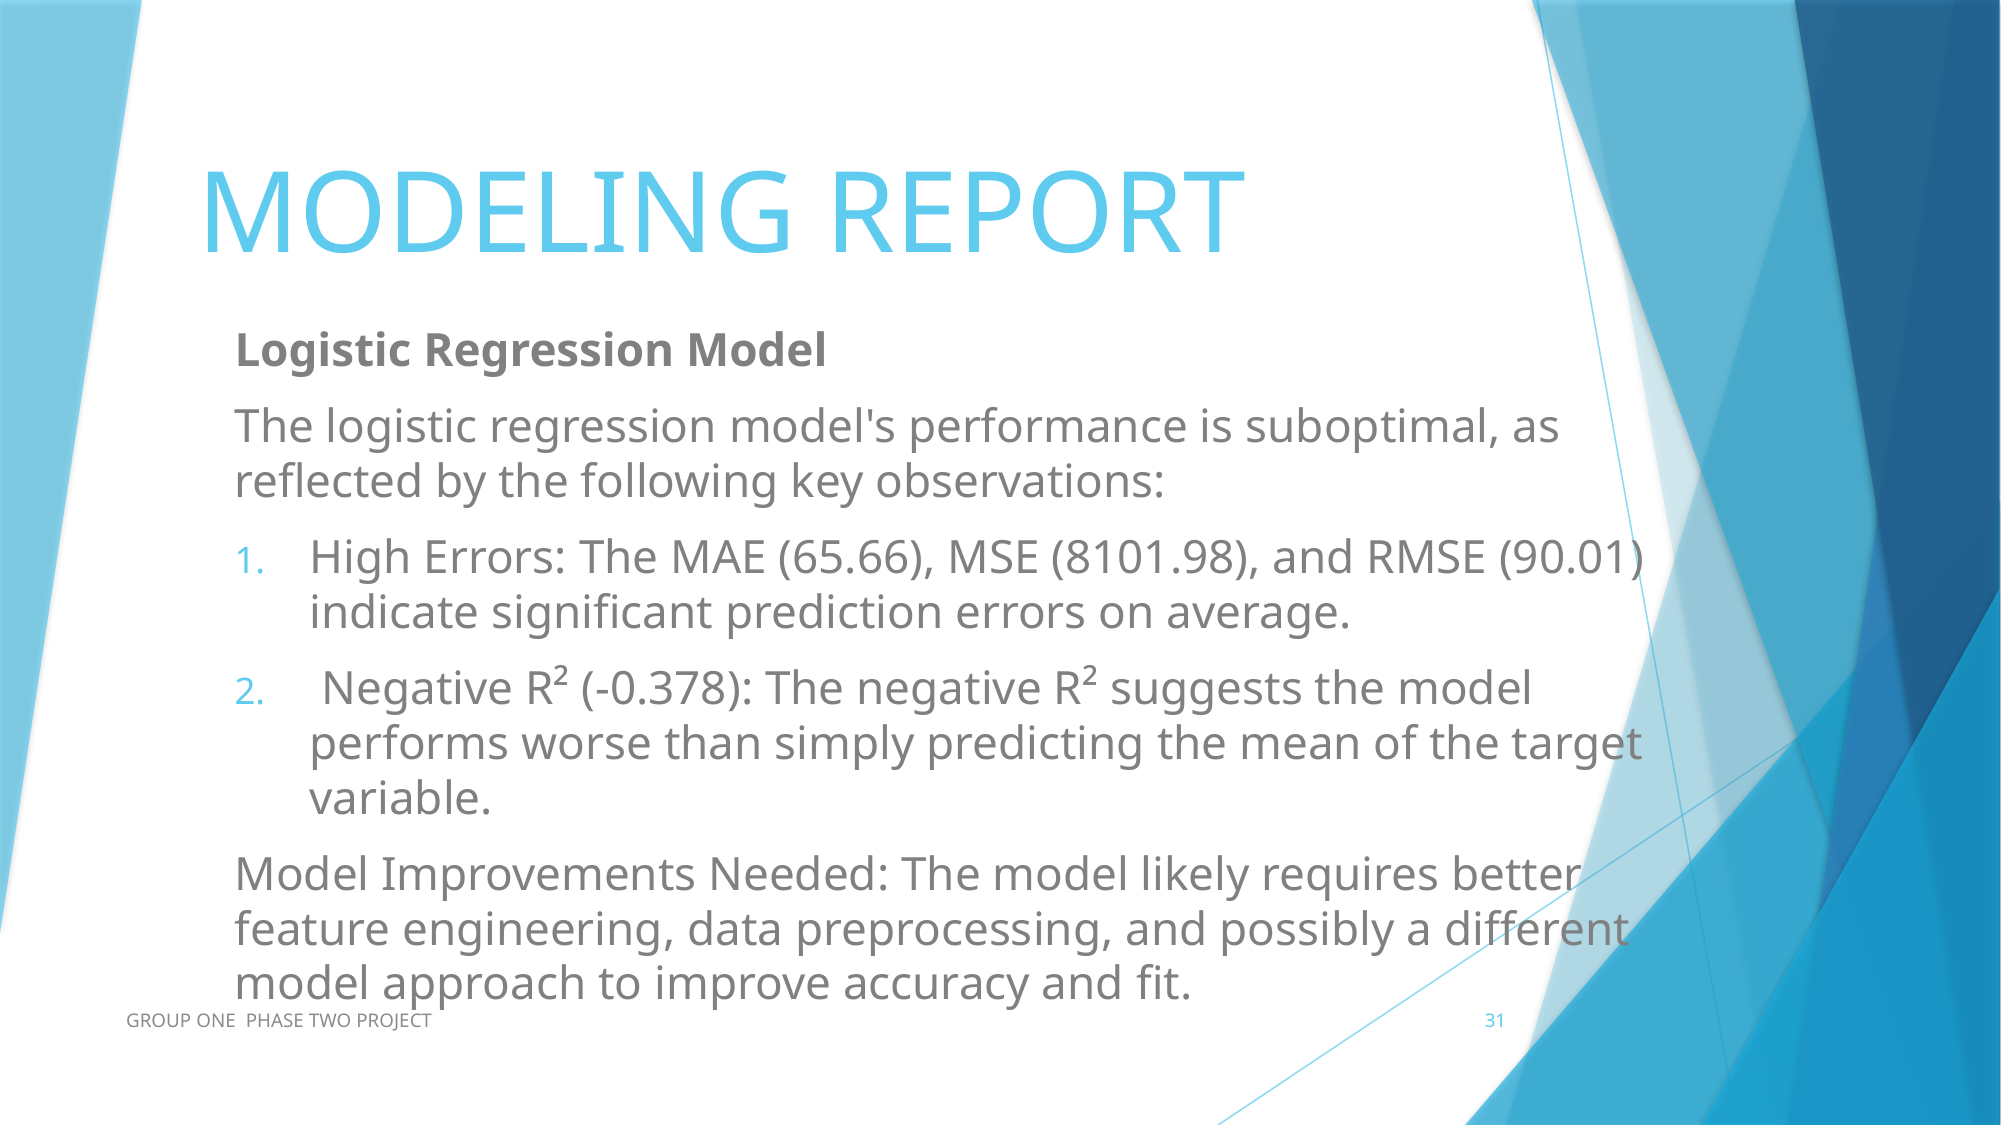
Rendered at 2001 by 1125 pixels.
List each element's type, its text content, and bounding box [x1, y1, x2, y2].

subtitle Logistic Regression Model The logistic regression model's performance is suboptimal, as reflected by the following key observations: High Errors: The MAE (65.66), MSE (8101.98), and RMSE (90.01) indicate significant prediction errors on average. Negative R² (-0.378): The negative R² suggests the model performs worse than simply predicting the mean of the target variable. Model Improvements Needed: The model likely requires better feature engineering, data preprocessing, and possibly a different model approach to improve accuracy and fit. [219, 313, 1716, 937]
title MODELING REPORT [84, 12, 1360, 283]
slide_number 31 [1409, 991, 1522, 1051]
footer GROUP ONE PHASE TWO PROJECT [111, 991, 1145, 1051]
